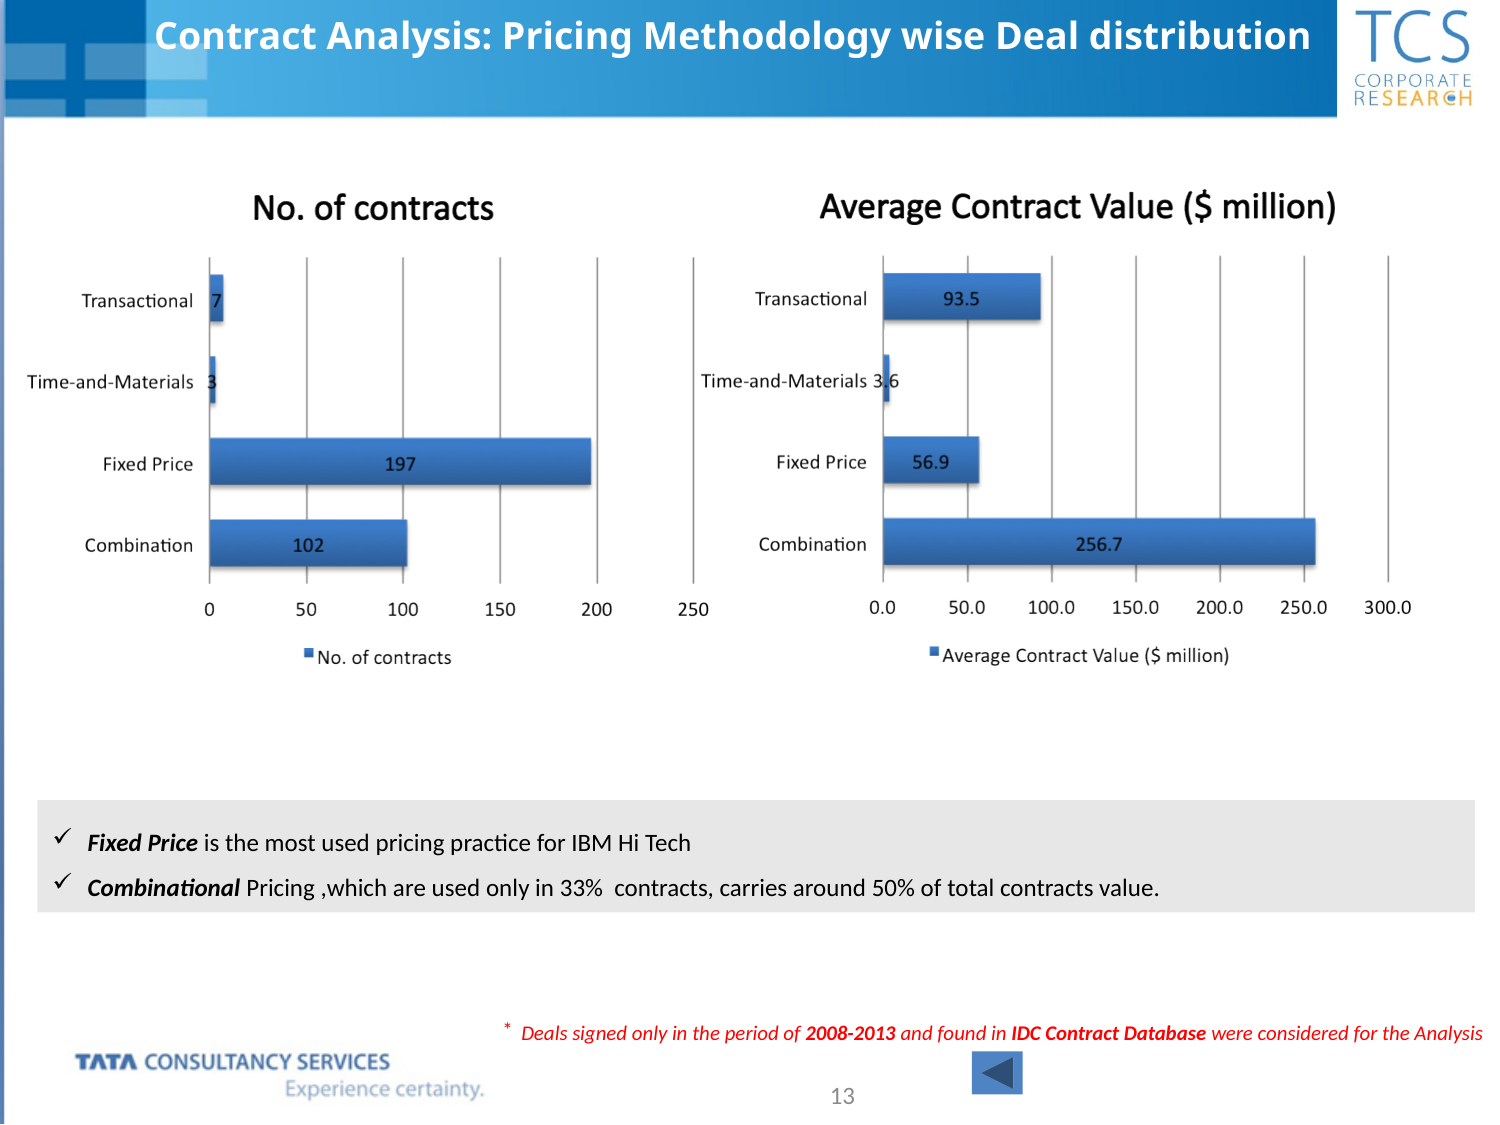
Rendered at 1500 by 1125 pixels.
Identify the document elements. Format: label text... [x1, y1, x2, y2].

text_box [971, 1053, 1023, 1095]
text_box Fixed Price is the most used pricing practice for IBM Hi Tech Combinational Pricing ,which are used only in 33% contracts, carries around 50% of total contracts value. [35, 798, 1477, 915]
picture [0, 0, 1500, 1124]
slide_number 13 [812, 1065, 873, 1125]
text_box Deals signed only in the period of 2008-2013 and found in IDC Contract Database were considered for the Analysis [487, 1012, 1500, 1053]
text_box Contract Analysis: Pricing Methodology wise Deal distribution [139, 4, 1364, 98]
